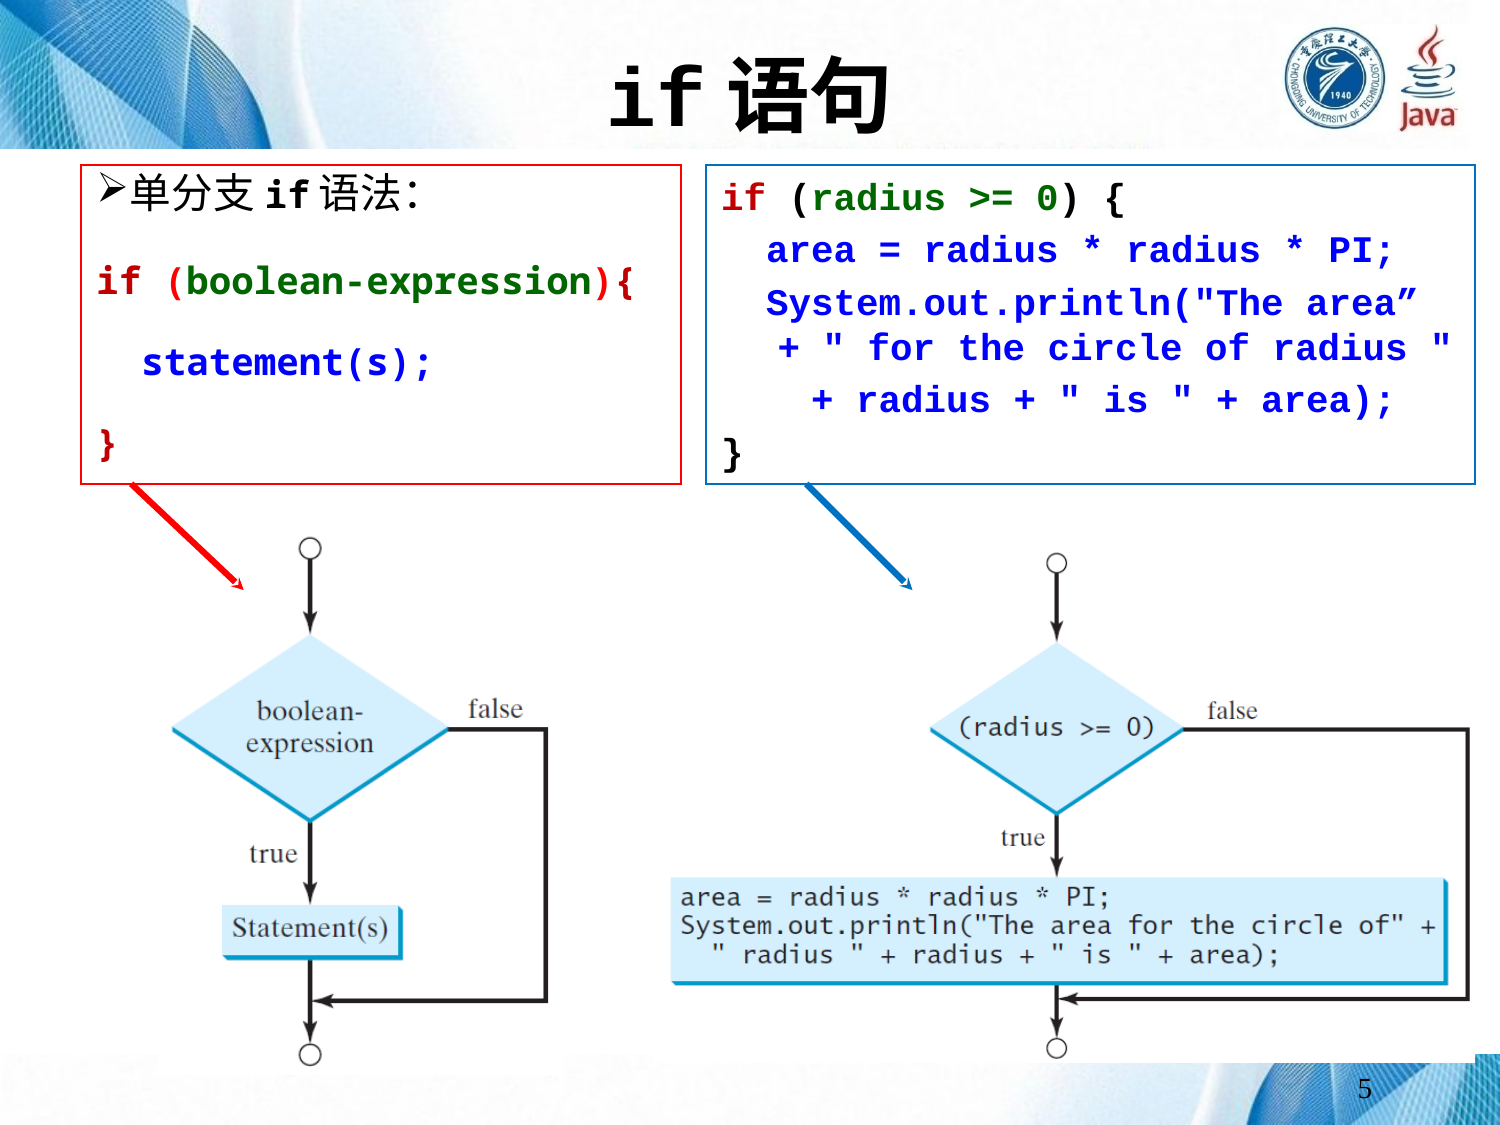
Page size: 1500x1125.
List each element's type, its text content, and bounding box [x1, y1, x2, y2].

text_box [81, 165, 682, 591]
slide_number 5 [1074, 1064, 1388, 1125]
picture [0, 0, 1483, 149]
picture [0, 545, 1500, 1125]
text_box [706, 165, 1475, 591]
title if语句 [112, 3, 1388, 182]
